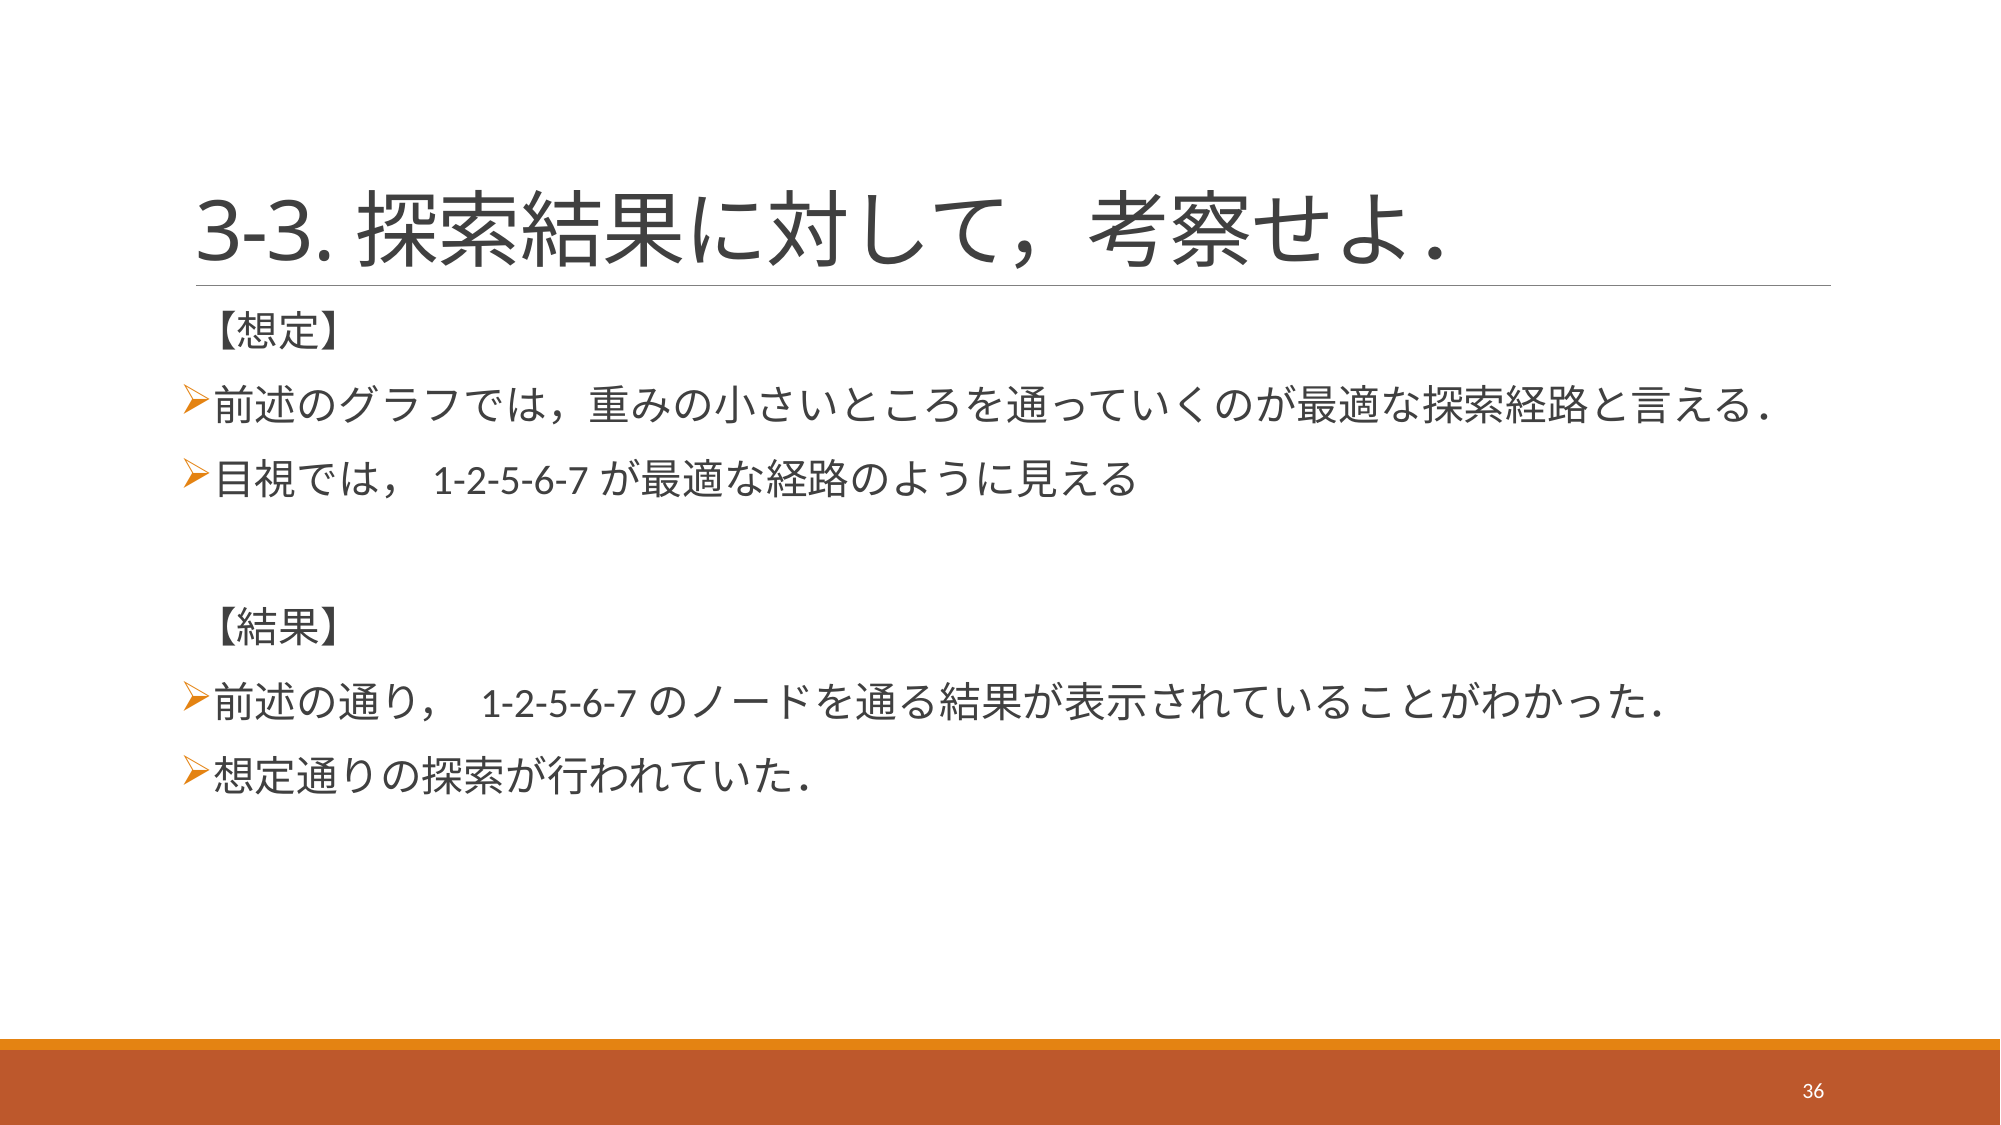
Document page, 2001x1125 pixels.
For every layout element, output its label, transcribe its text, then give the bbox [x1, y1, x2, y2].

title 3-3.探索結果に対して，考察せよ． [180, 47, 1830, 285]
list 【想定】 前述のグラフでは，重みの小さいところを通っていくのが最適な探索経路と言える． 目視では，1-2-5-6-7が最適な経路のように見える 【結果】 前述の通り， 1-2-5-6-7のノードを通る結果が表示されていることがわかった． 想定通りの探索が行われていた． [180, 302, 1830, 963]
slide_number 36 [1624, 1059, 1840, 1120]
